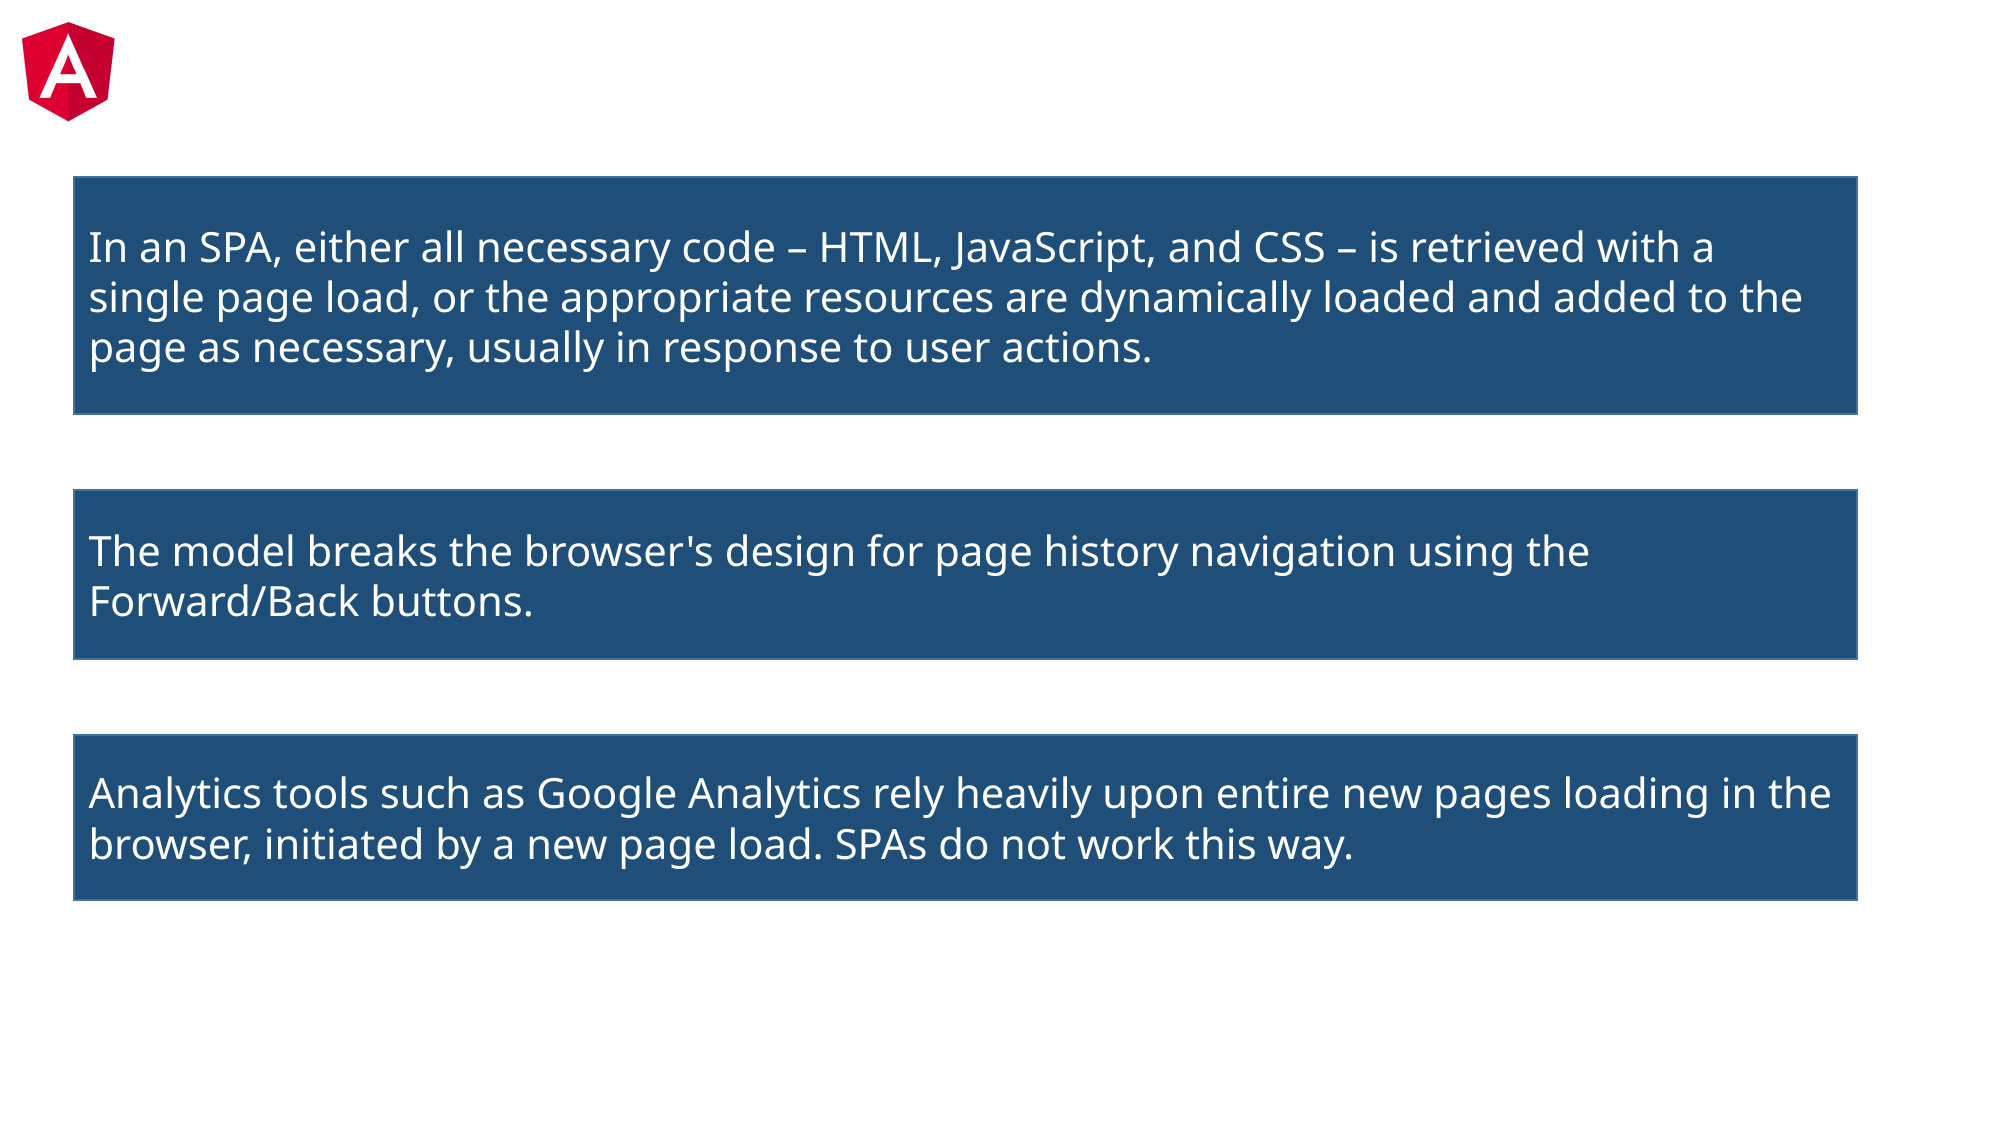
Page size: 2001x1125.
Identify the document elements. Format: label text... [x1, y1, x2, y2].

text_box In an SPA, either all necessary code – HTML, JavaScript, and CSS – is retrieved with a single page load, or the appropriate resources are dynamically loaded and added to the page as necessary, usually in response to user actions. [73, 176, 1858, 415]
picture [6, 7, 130, 131]
text_box The model breaks the browser's design for page history navigation using the Forward/Back buttons. [73, 489, 1858, 660]
text_box Analytics tools such as Google Analytics rely heavily upon entire new pages loading in the browser, initiated by a new page load. SPAs do not work this way. [73, 734, 1858, 901]
